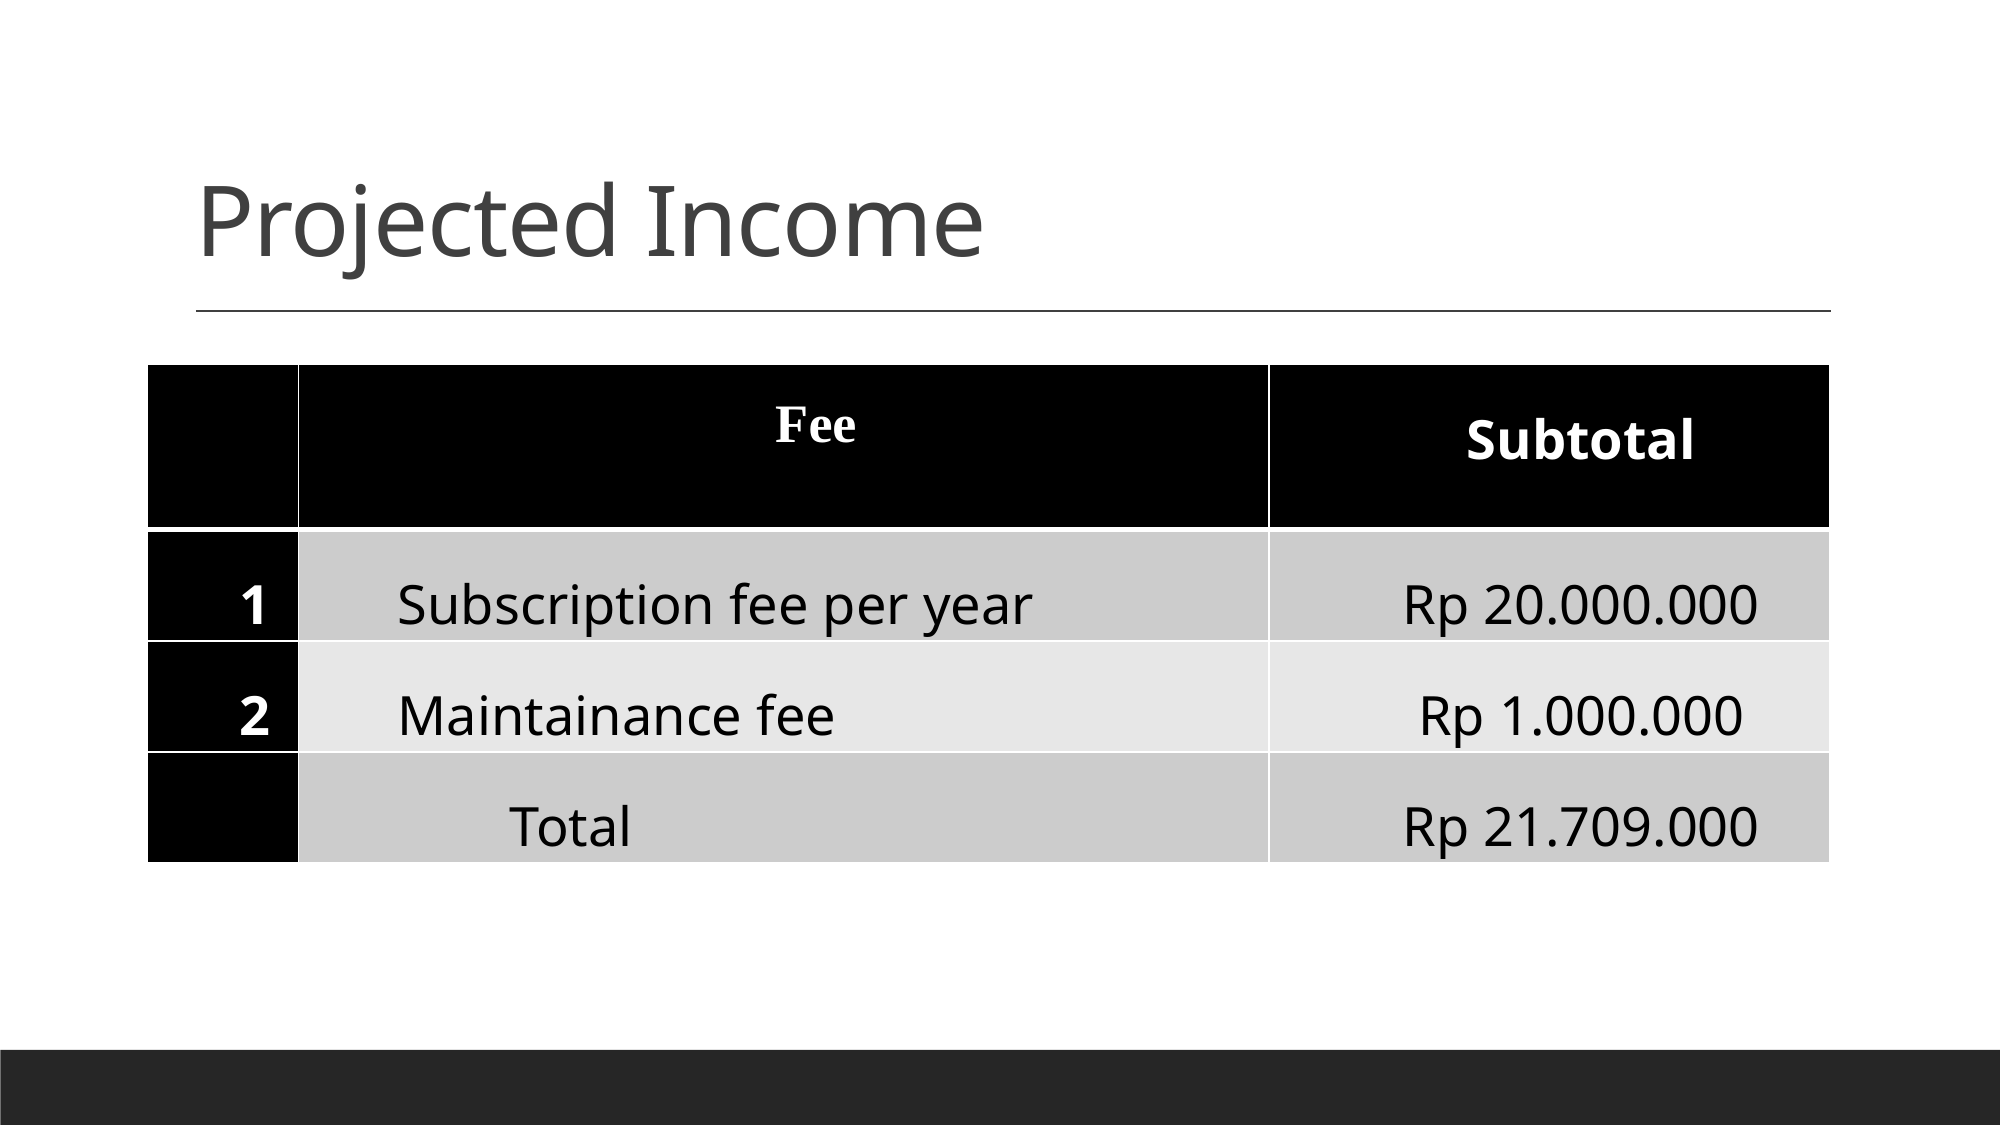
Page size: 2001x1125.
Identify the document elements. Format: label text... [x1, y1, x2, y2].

table_cell Total [299, 753, 1268, 862]
table_cell Rp 20.000.000 [1270, 532, 1829, 640]
table_header Subtotal [1270, 365, 1829, 527]
table_header [148, 365, 298, 527]
title Projected Income [180, 47, 1830, 285]
table_cell Rp 1.000.000 [1270, 642, 1829, 751]
table_cell 2 [148, 642, 298, 751]
table_cell 1 [148, 532, 298, 640]
table_cell [148, 753, 298, 862]
table_cell Rp 21.709.000 [1270, 753, 1829, 862]
table_cell Subscription fee per year [299, 532, 1268, 640]
table_header Fee [299, 365, 1268, 527]
table_cell Maintainance fee [299, 642, 1268, 751]
